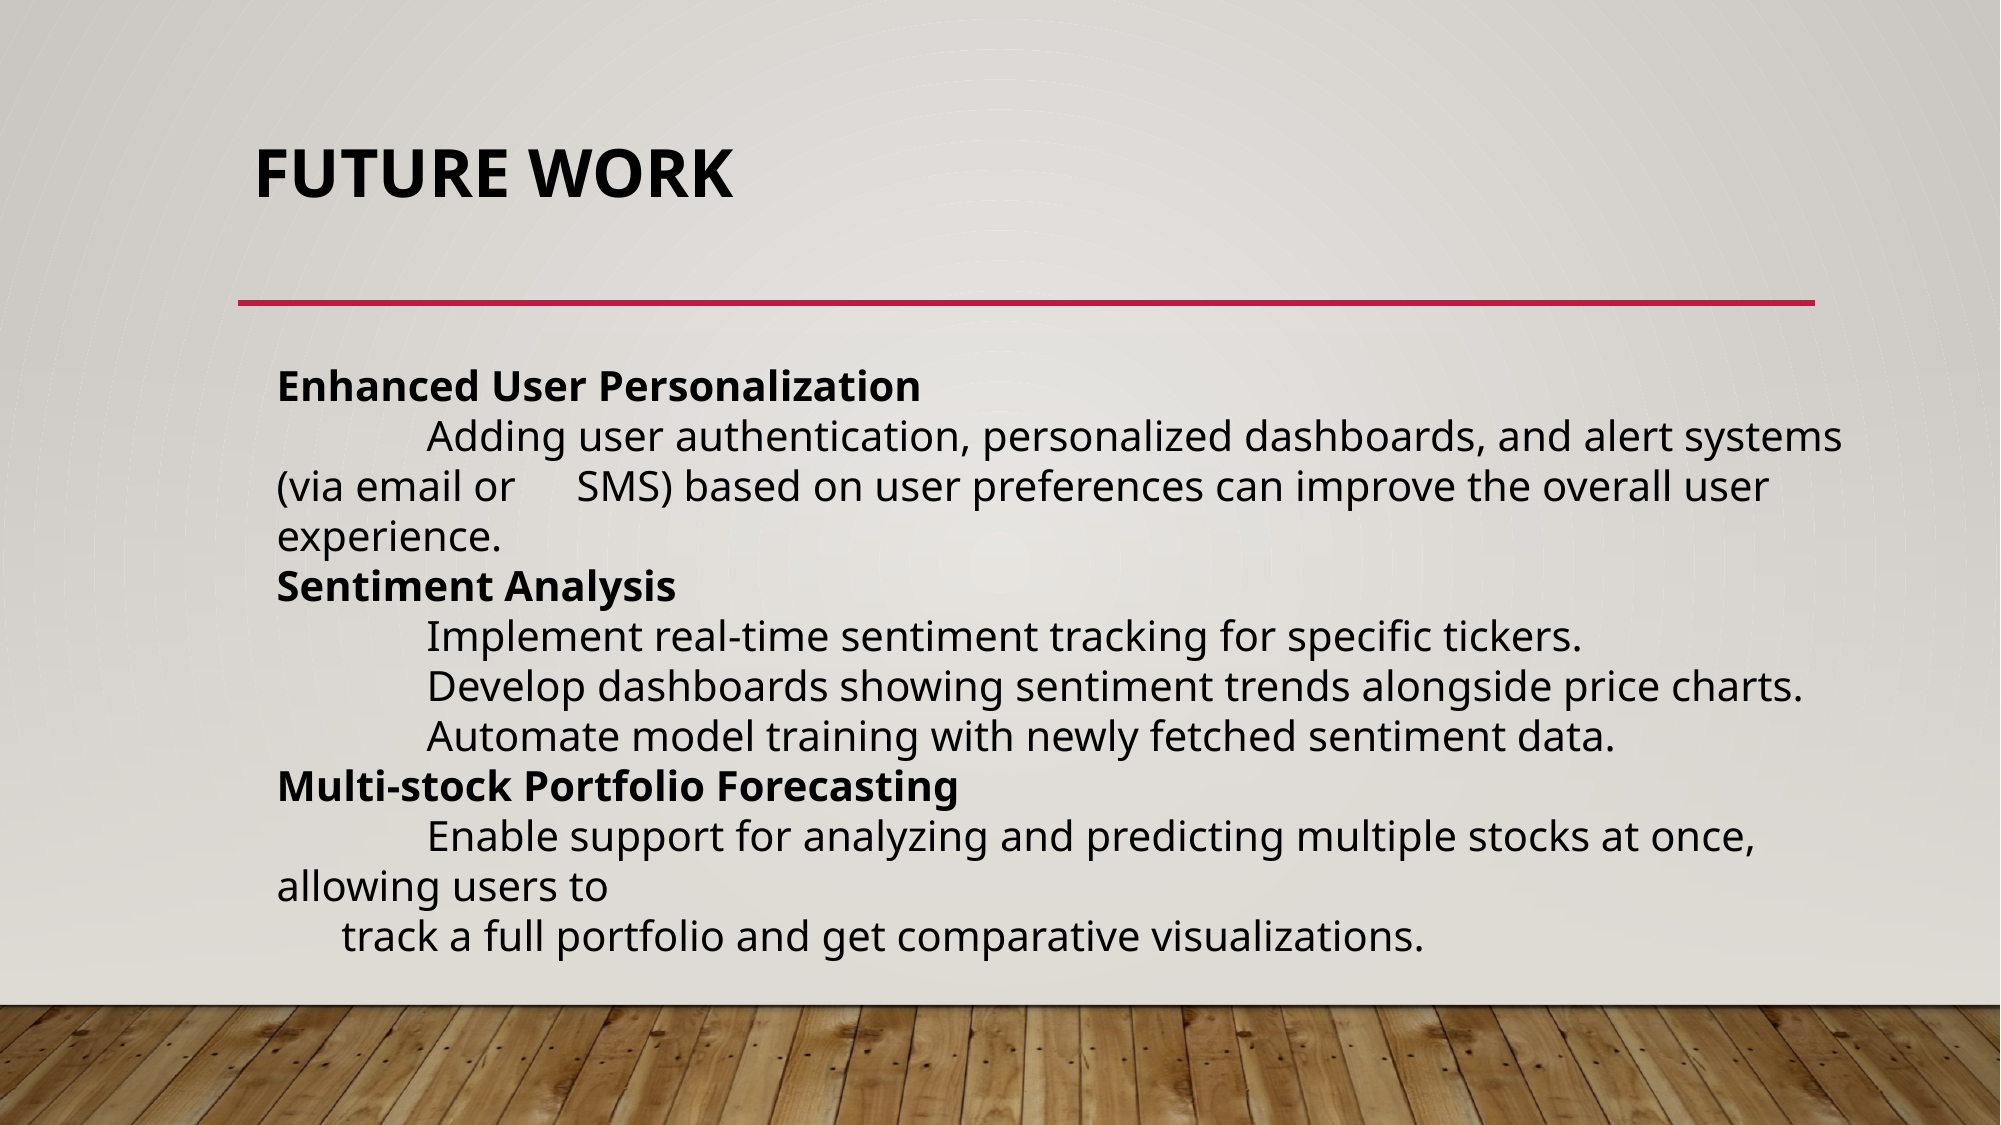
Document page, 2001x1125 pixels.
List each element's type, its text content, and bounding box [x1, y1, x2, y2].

picture [0, 1005, 2000, 1125]
title Future WORK [238, 131, 1814, 305]
text_box Enhanced User Personalization Adding user authentication, personalized dashboards, and alert systems (via email or SMS) based on user preferences can improve the overall user experience. Sentiment Analysis Implement real-time sentiment tracking for specific tickers. Develop dashboards showing sentiment trends alongside price charts. Automate model training with newly fetched sentiment data. Multi-stock Portfolio Forecasting Enable support for analyzing and predicting multiple stocks at once, allowing users to track a full portfolio and get comparative visualizations. [261, 352, 1877, 900]
